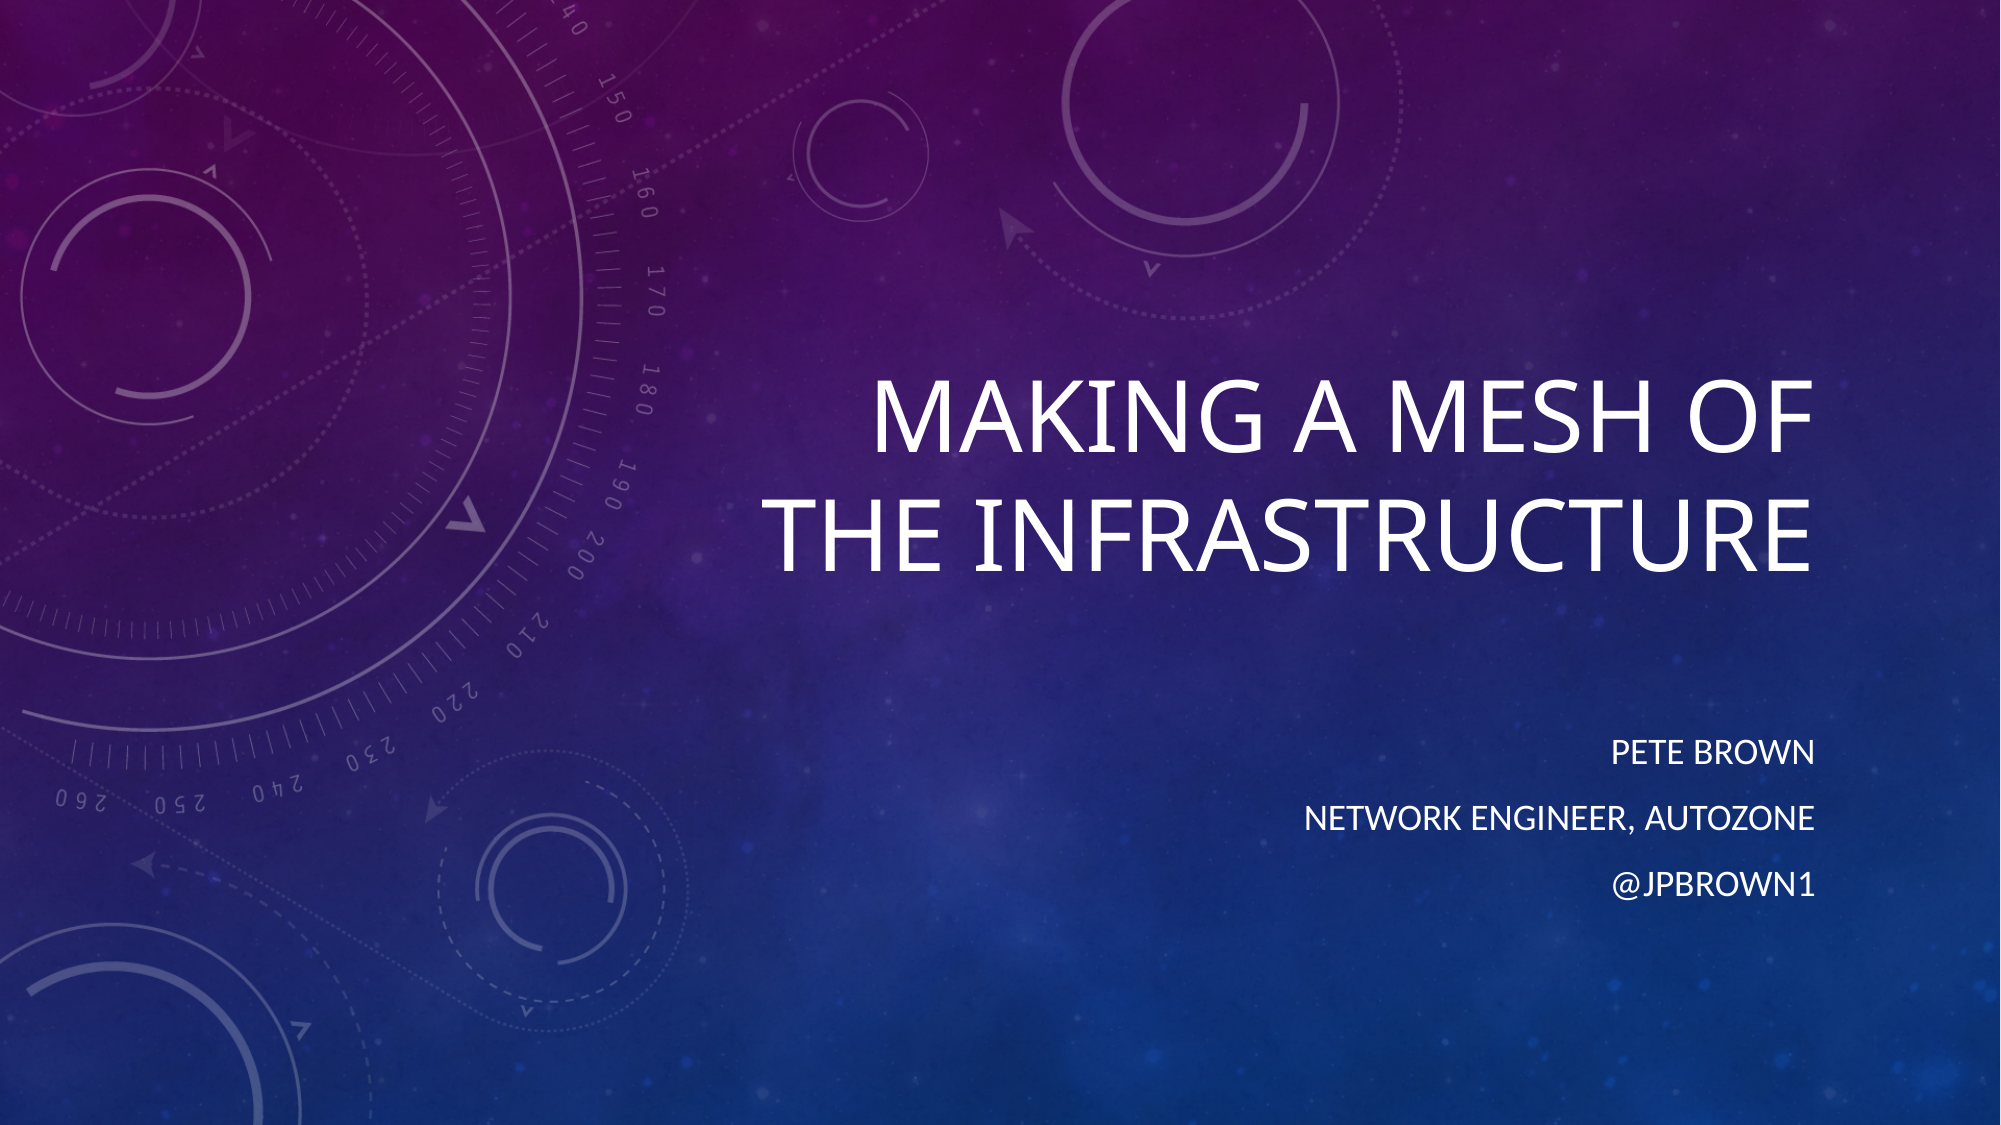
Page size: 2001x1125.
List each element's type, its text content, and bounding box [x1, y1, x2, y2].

picture [0, 0, 2001, 1125]
title Making a Mesh of the Infrastructure [650, 322, 1831, 719]
subtitle Pete Brown Network Engineer, AutoZone @jpbrown1 [650, 719, 1831, 950]
